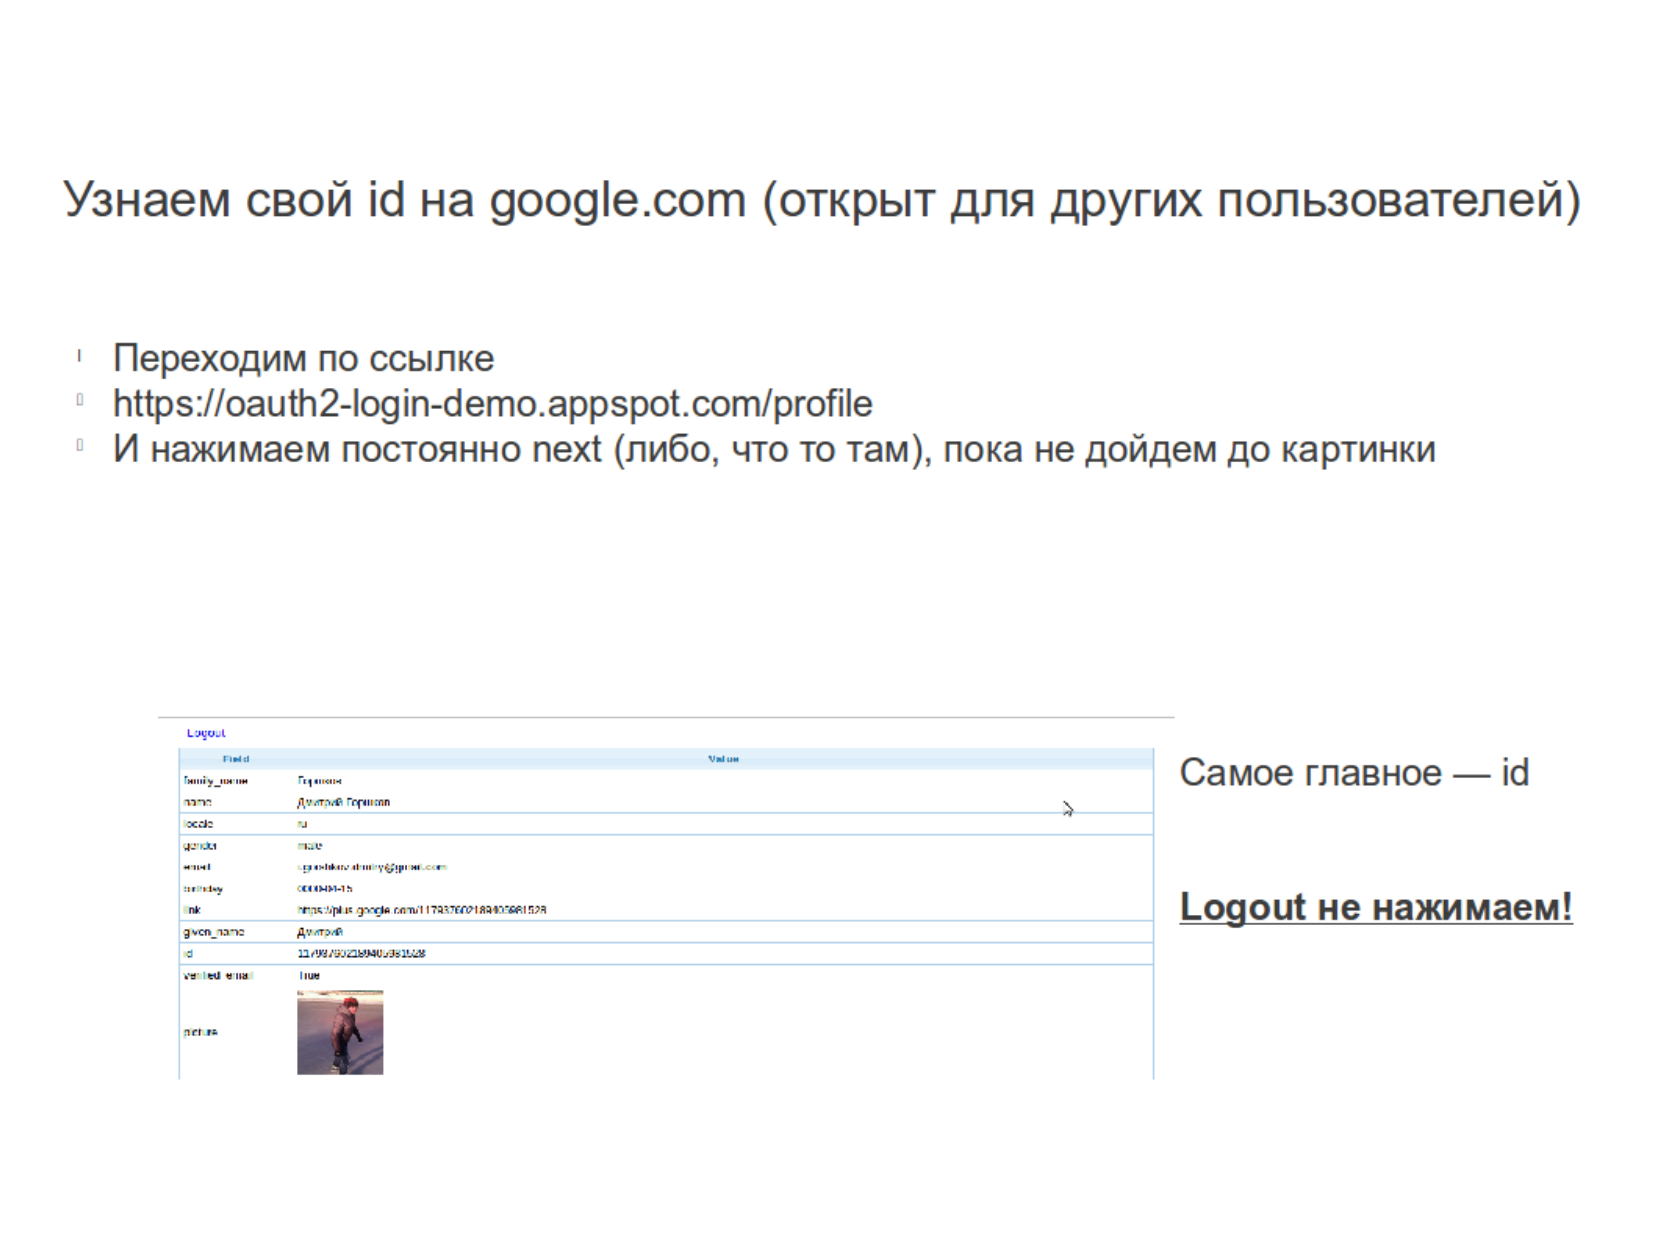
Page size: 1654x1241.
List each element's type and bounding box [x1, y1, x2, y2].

picture [63, 93, 1591, 1147]
